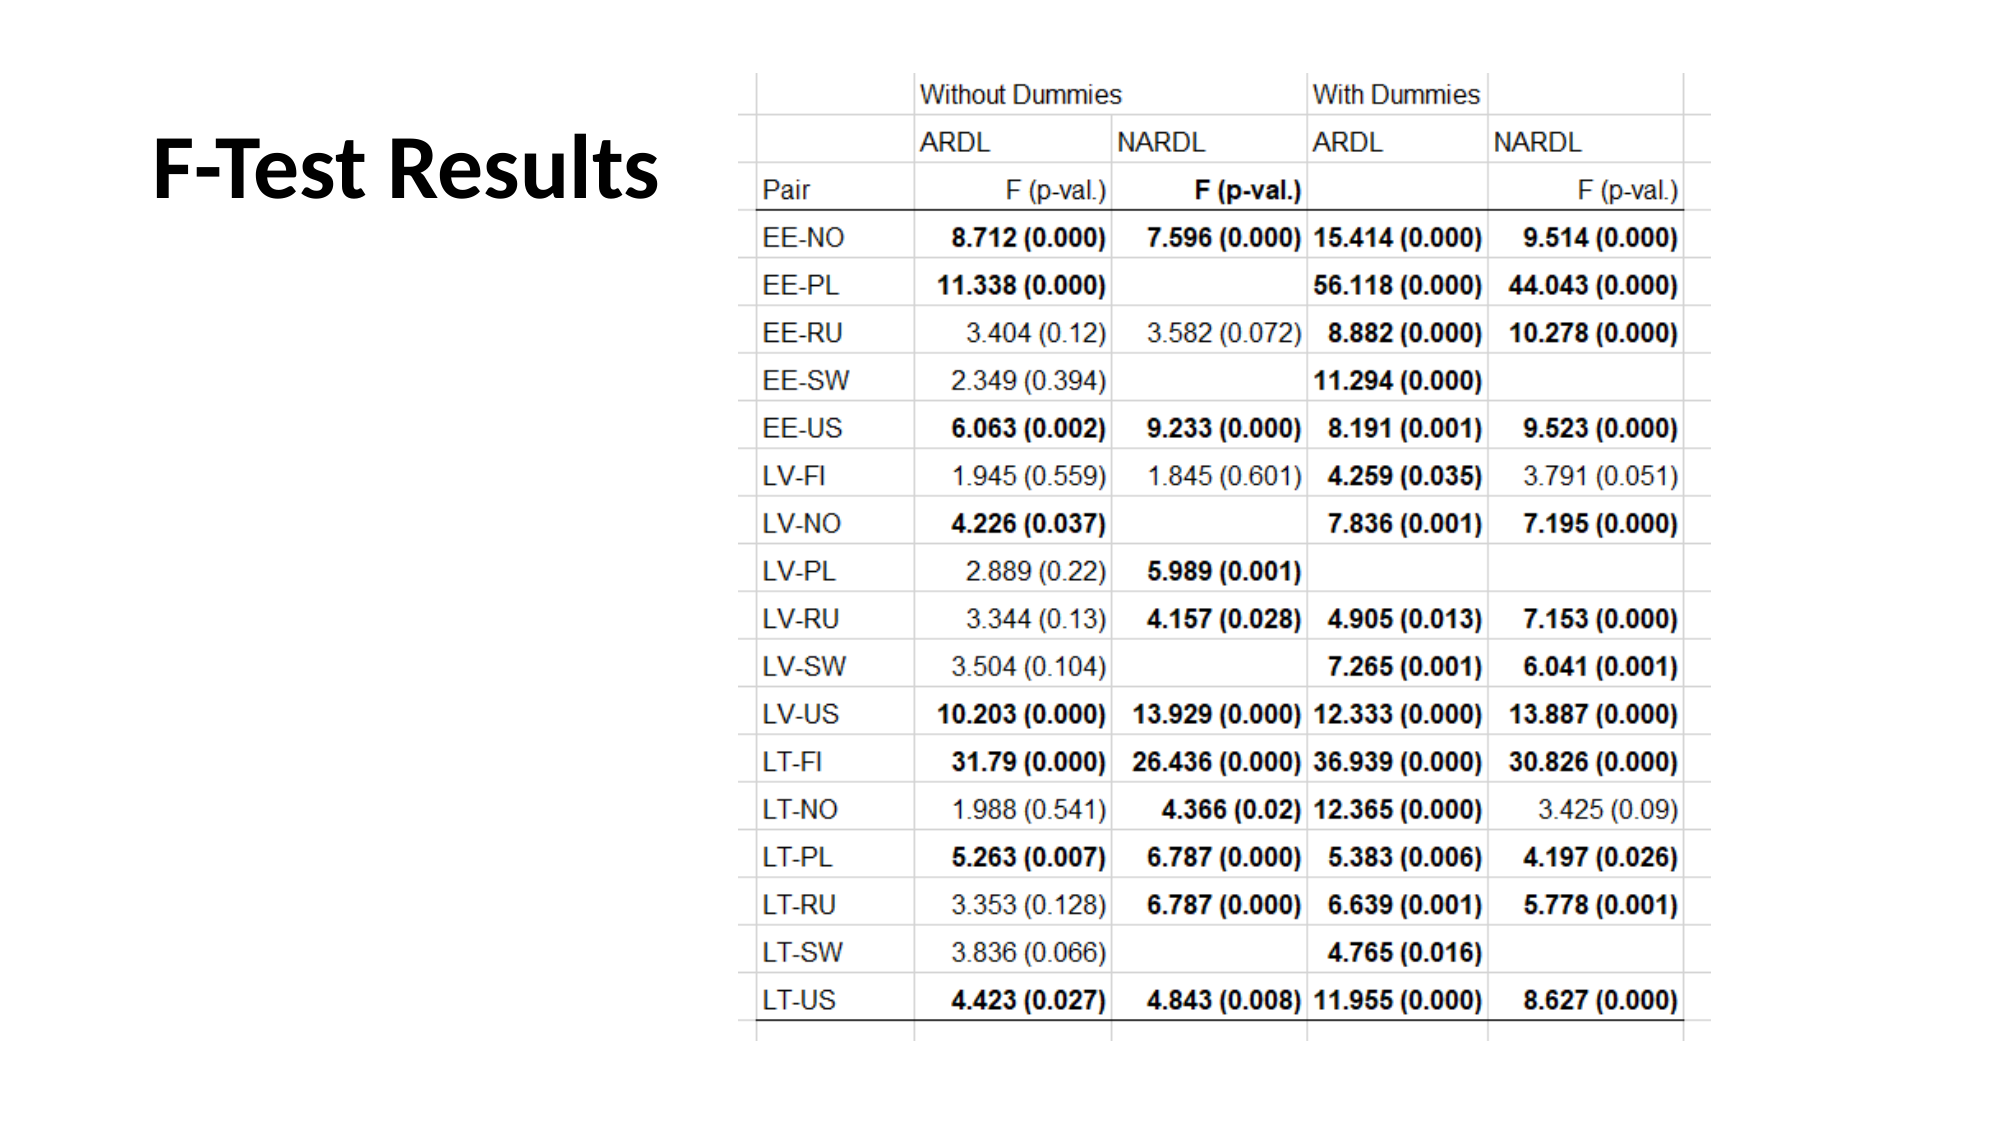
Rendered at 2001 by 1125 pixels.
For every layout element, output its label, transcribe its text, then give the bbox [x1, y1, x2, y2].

picture [738, 73, 1711, 1041]
title F-Test Results [137, 59, 1863, 278]
